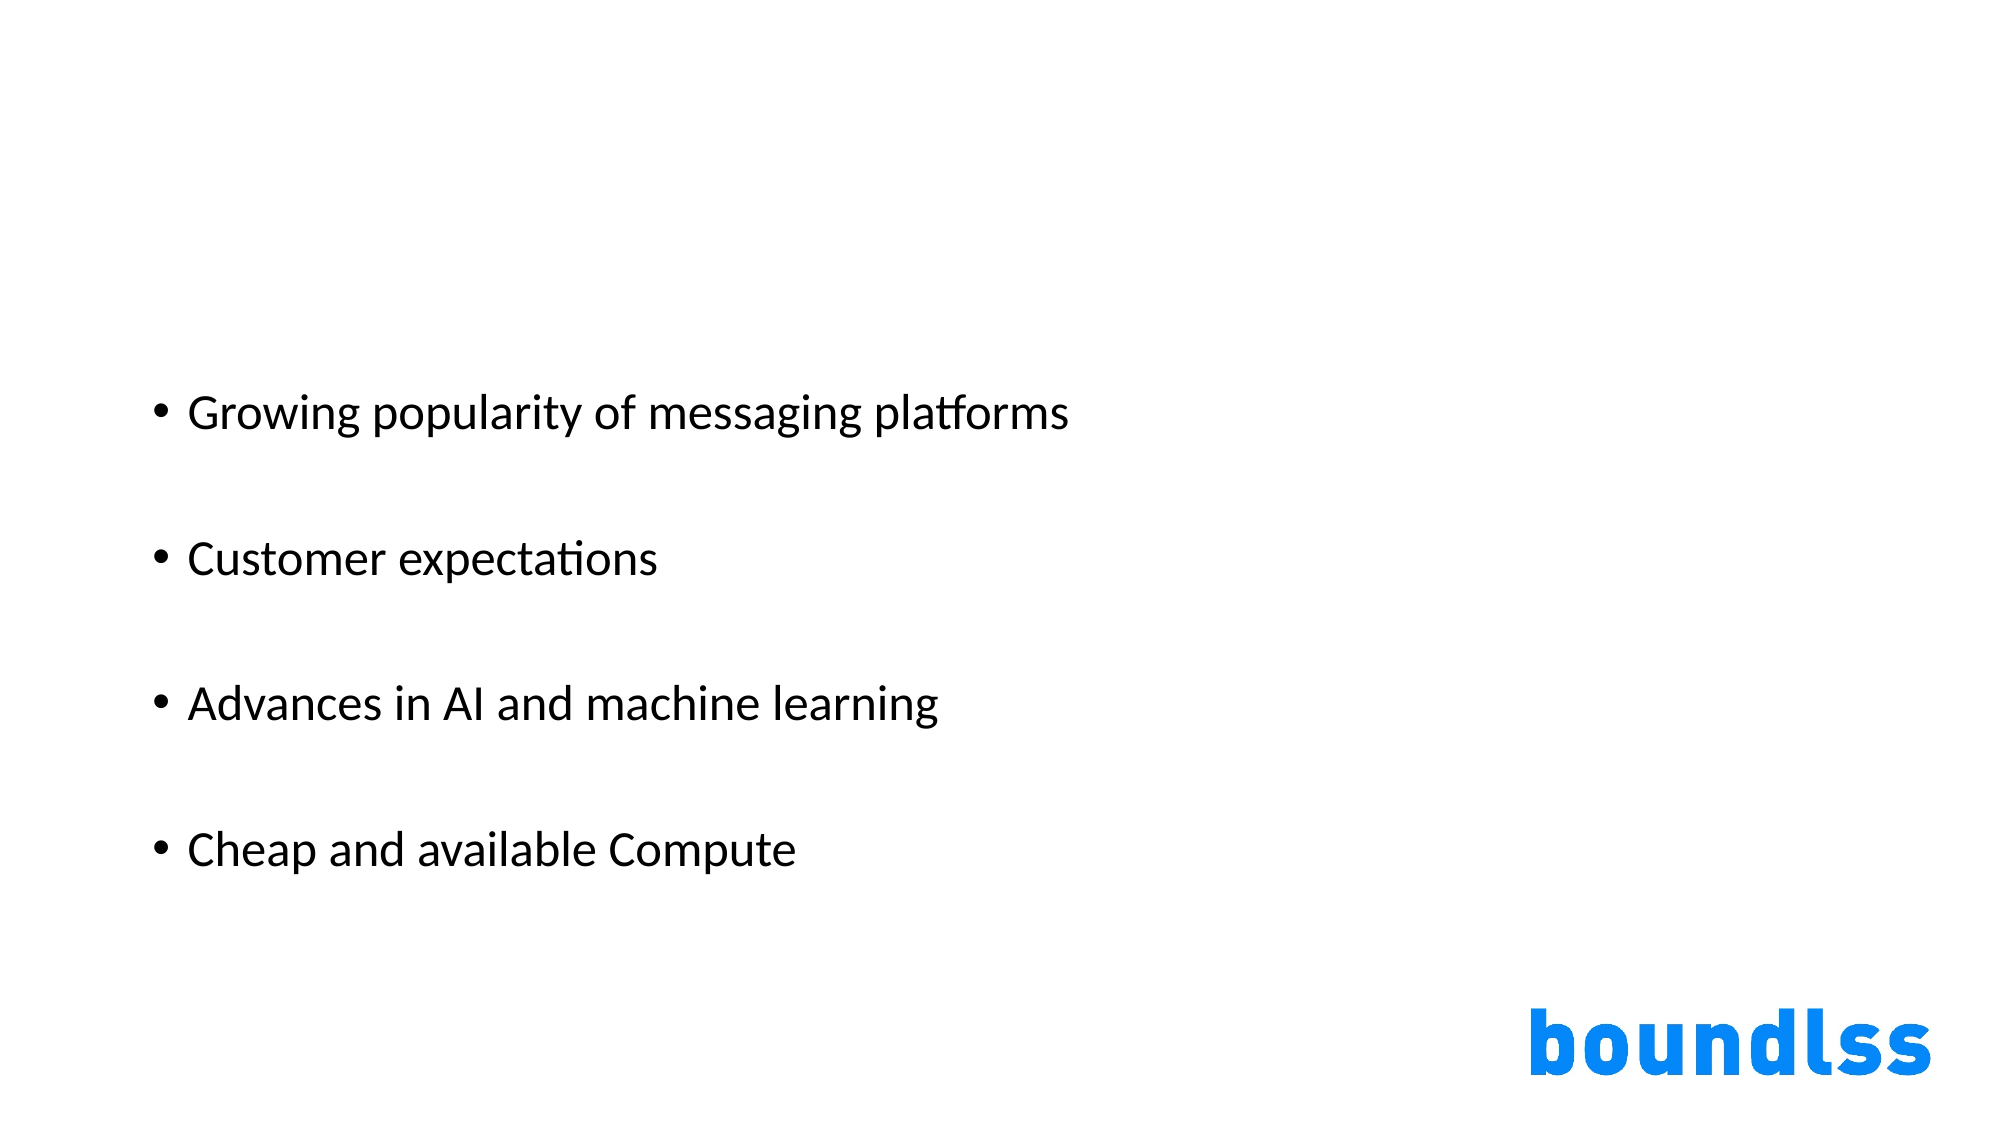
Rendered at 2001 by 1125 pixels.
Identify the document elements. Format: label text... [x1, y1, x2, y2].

list Growing popularity of messaging platforms Customer expectations Advances in AI and machine learning Cheap and available Compute [137, 299, 1863, 1014]
picture [1515, 983, 1938, 1103]
